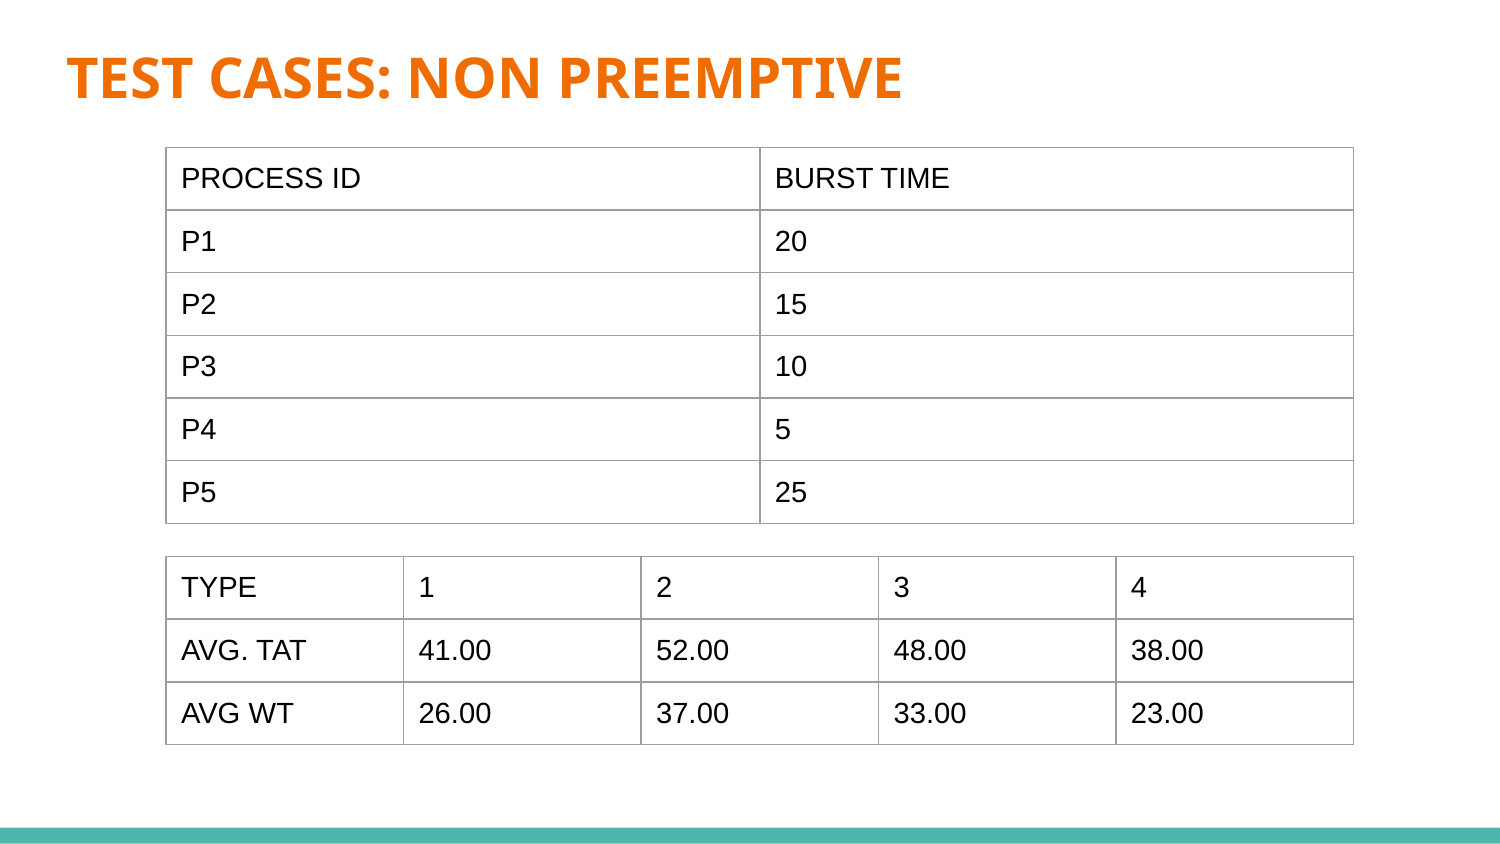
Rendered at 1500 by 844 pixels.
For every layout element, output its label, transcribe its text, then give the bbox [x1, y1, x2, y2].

table_cell P4 [167, 399, 759, 460]
table_cell 25 [761, 461, 1353, 523]
table_cell P3 [167, 336, 759, 397]
table_cell AVG. TAT [167, 620, 403, 681]
table_cell 10 [761, 336, 1353, 397]
table_cell 38.00 [1117, 620, 1353, 681]
table_header BURST TIME [761, 148, 1353, 209]
table_header 4 [1117, 557, 1353, 618]
table_cell P2 [167, 273, 759, 335]
table_cell 5 [761, 399, 1353, 460]
table_cell 20 [761, 211, 1353, 272]
title TEST CASES: NON PREEMPTIVE [51, 26, 1449, 99]
table_cell 33.00 [879, 683, 1115, 744]
table_cell 26.00 [404, 683, 640, 744]
table_cell P1 [167, 211, 759, 272]
table_header TYPE [167, 557, 403, 618]
table_header 2 [642, 557, 878, 618]
table_cell 37.00 [642, 683, 878, 744]
table_cell 41.00 [404, 620, 640, 681]
table_header PROCESS ID [167, 148, 759, 209]
table_cell AVG WT [167, 683, 403, 744]
table_cell 15 [761, 273, 1353, 335]
table_cell 52.00 [642, 620, 878, 681]
table_header 1 [404, 557, 640, 618]
table_cell 48.00 [879, 620, 1115, 681]
table_header 3 [879, 557, 1115, 618]
table_cell P5 [167, 461, 759, 523]
table_cell 23.00 [1117, 683, 1353, 744]
